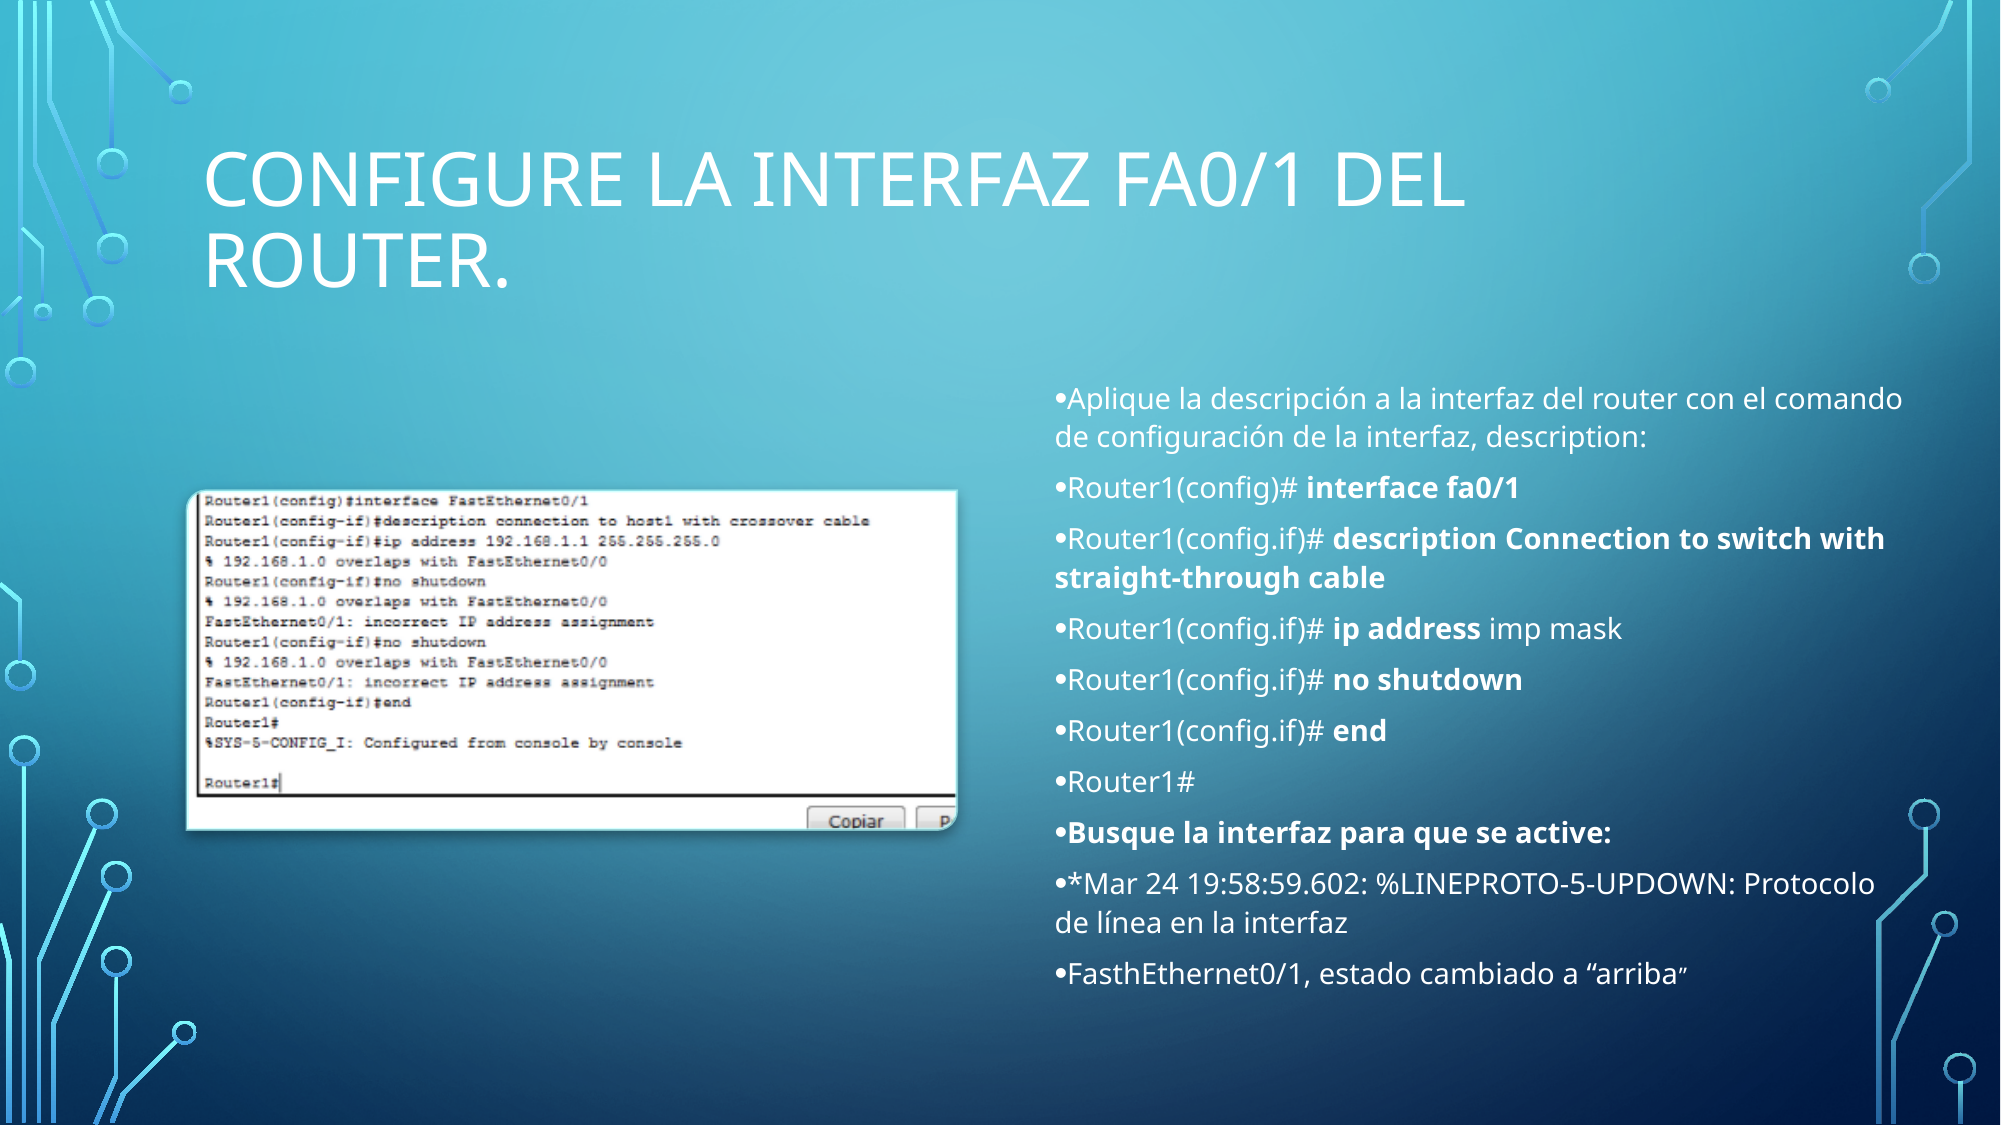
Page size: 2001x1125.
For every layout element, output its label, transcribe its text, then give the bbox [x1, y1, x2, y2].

text_box Aplique la descripción a la interfaz del router con el comando de configuración de la interfaz, description: Router1(config)# interface fa0/1 Router1(config.if)# description Connection to switch with straight-through cable Router1(config.if)# ip address imp mask Router1(config.if)# no shutdown Router1(config.if)# end Router1# Busque la interfaz para que se active: *Mar 24 19:58:59.602: %LINEPROTO-5-UPDOWN: Protocolo de línea en la interfaz FasthEthernet0/1, estado cambiado a “arriba” [1039, 368, 1931, 1078]
title CONFIGURE LA INTERFAZ Fa0/1 DEL ROUTER. [187, 101, 1813, 344]
picture [186, 490, 957, 830]
